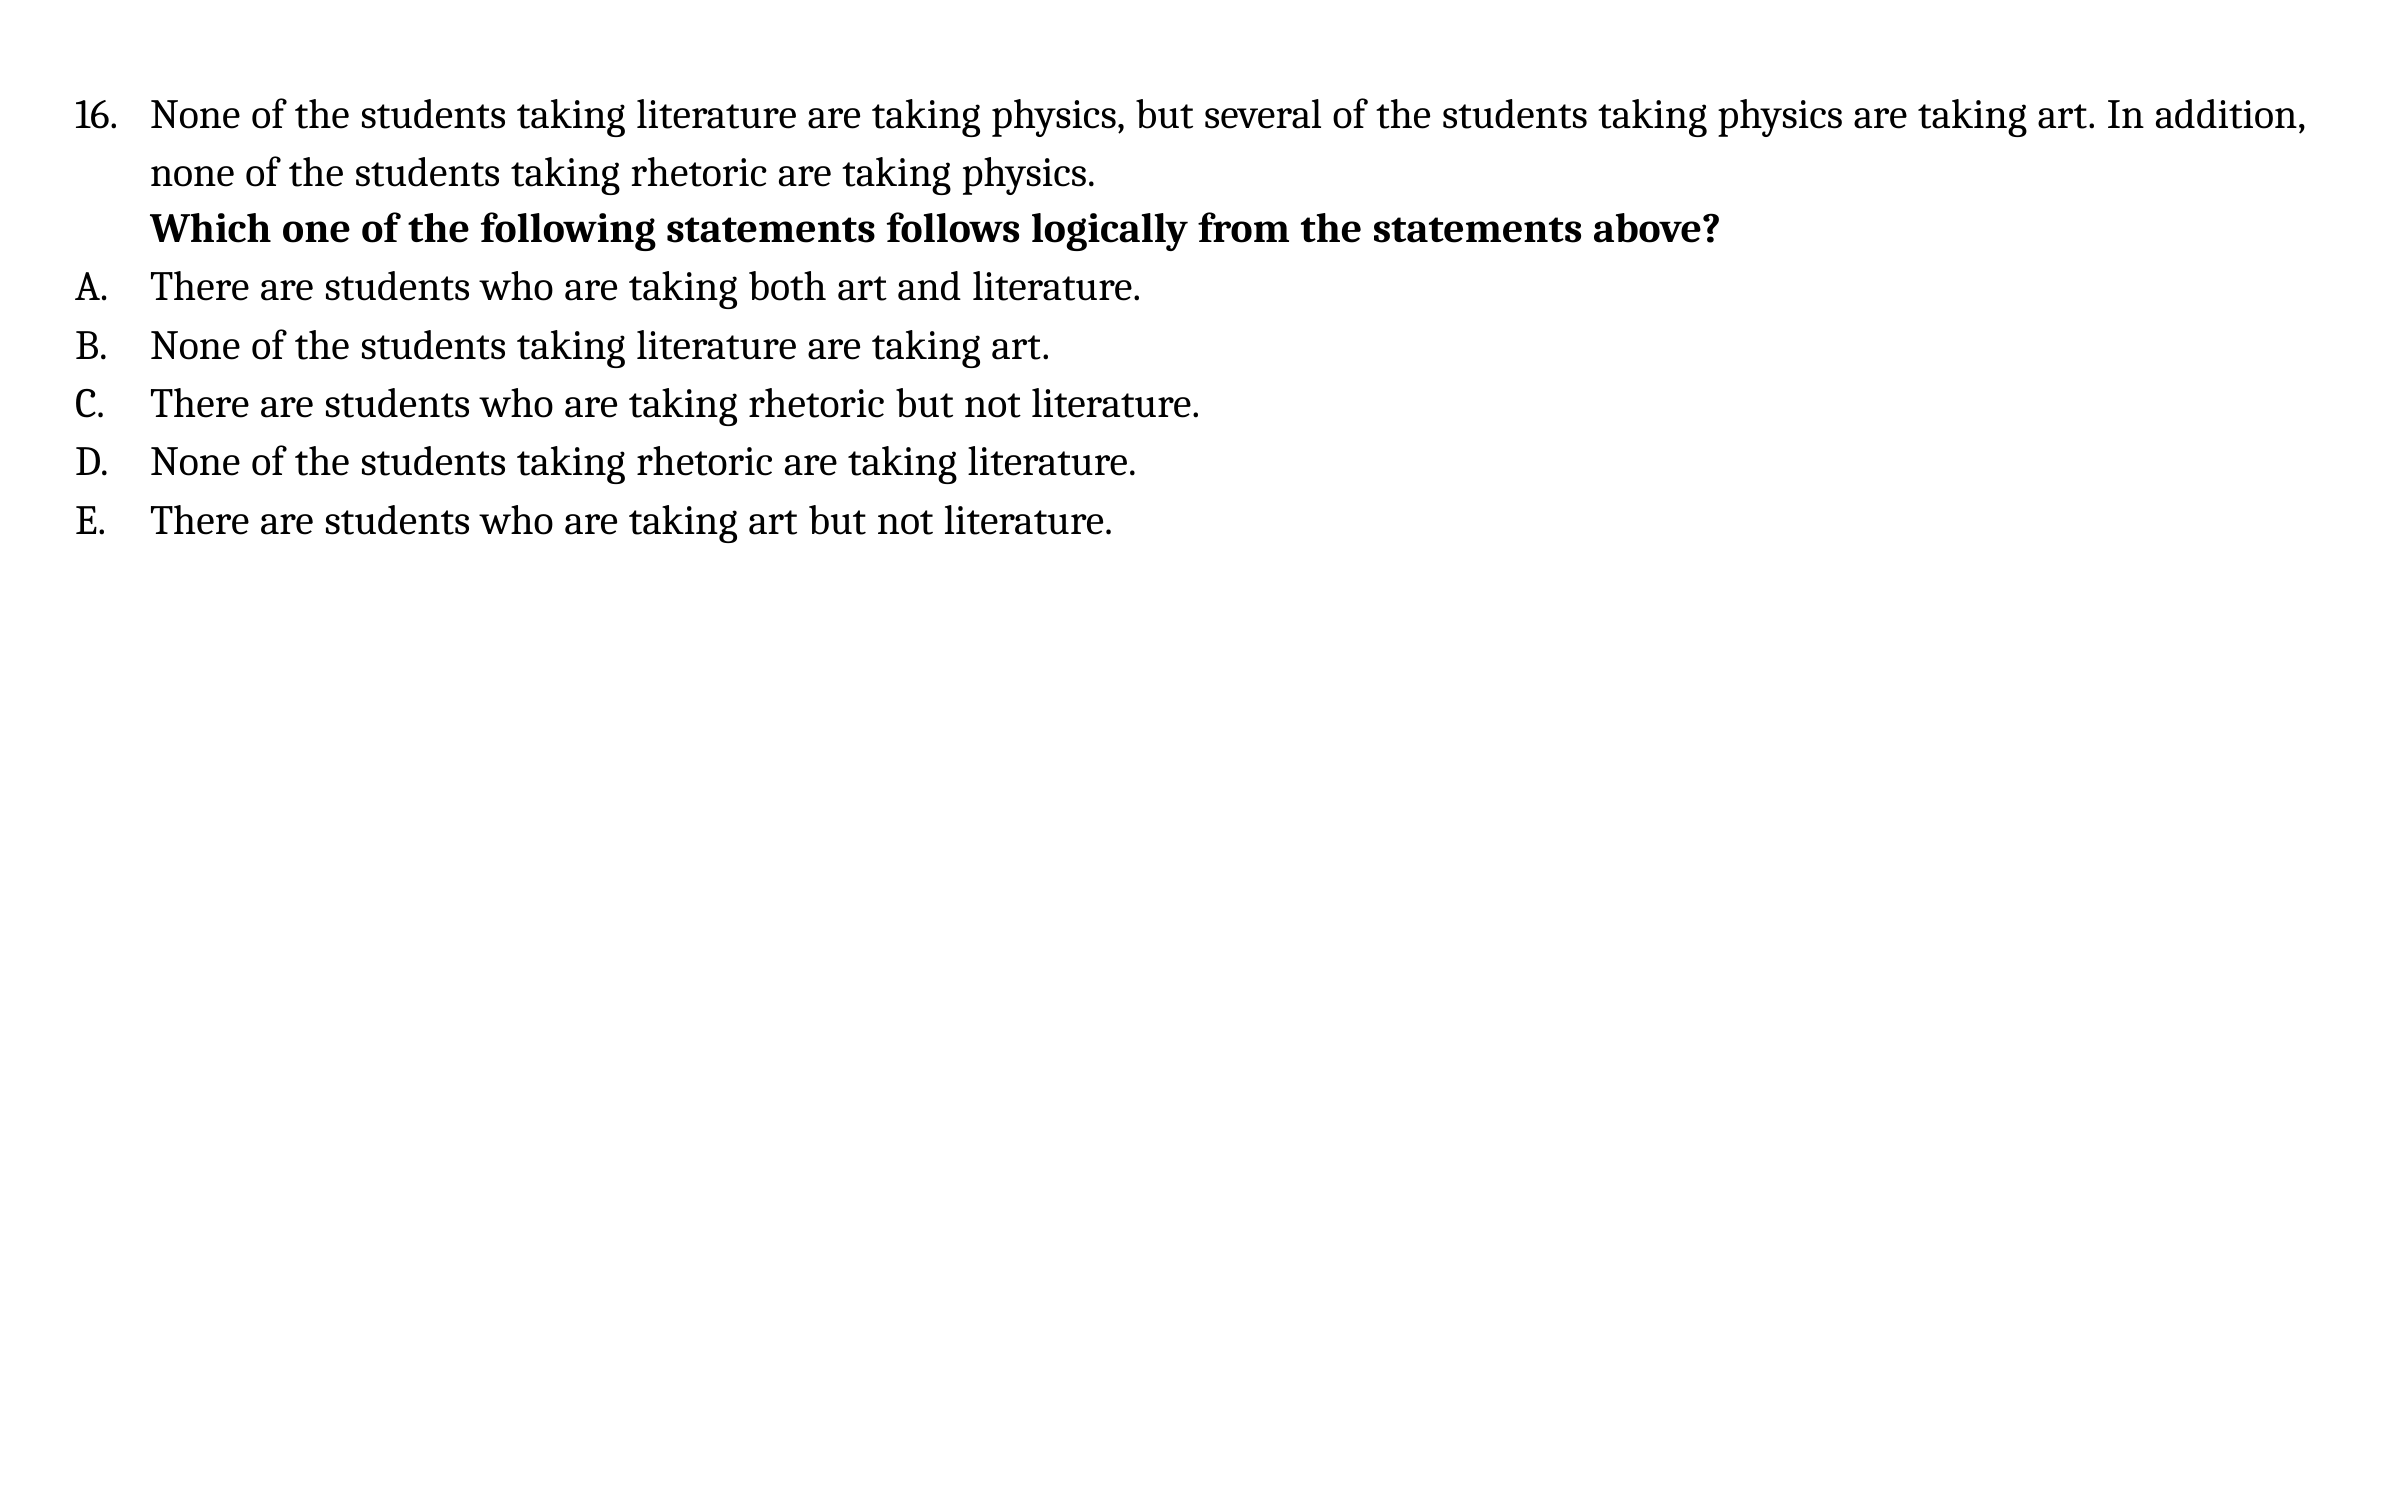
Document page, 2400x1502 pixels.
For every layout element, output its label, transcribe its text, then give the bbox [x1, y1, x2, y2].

text_box None of the students taking literature are taking physics, but several of the students taking physics are taking art. In addition, none of the students taking rhetoric are taking physics. Which one of the following statements follows logically from the statements above? There are students who are taking both art and literature. None of the students taking literature are taking art. There are students who are taking rhetoric but not literature. None of the students taking rhetoric are taking literature. There are students who are taking art but not literature. [72, 78, 2327, 543]
